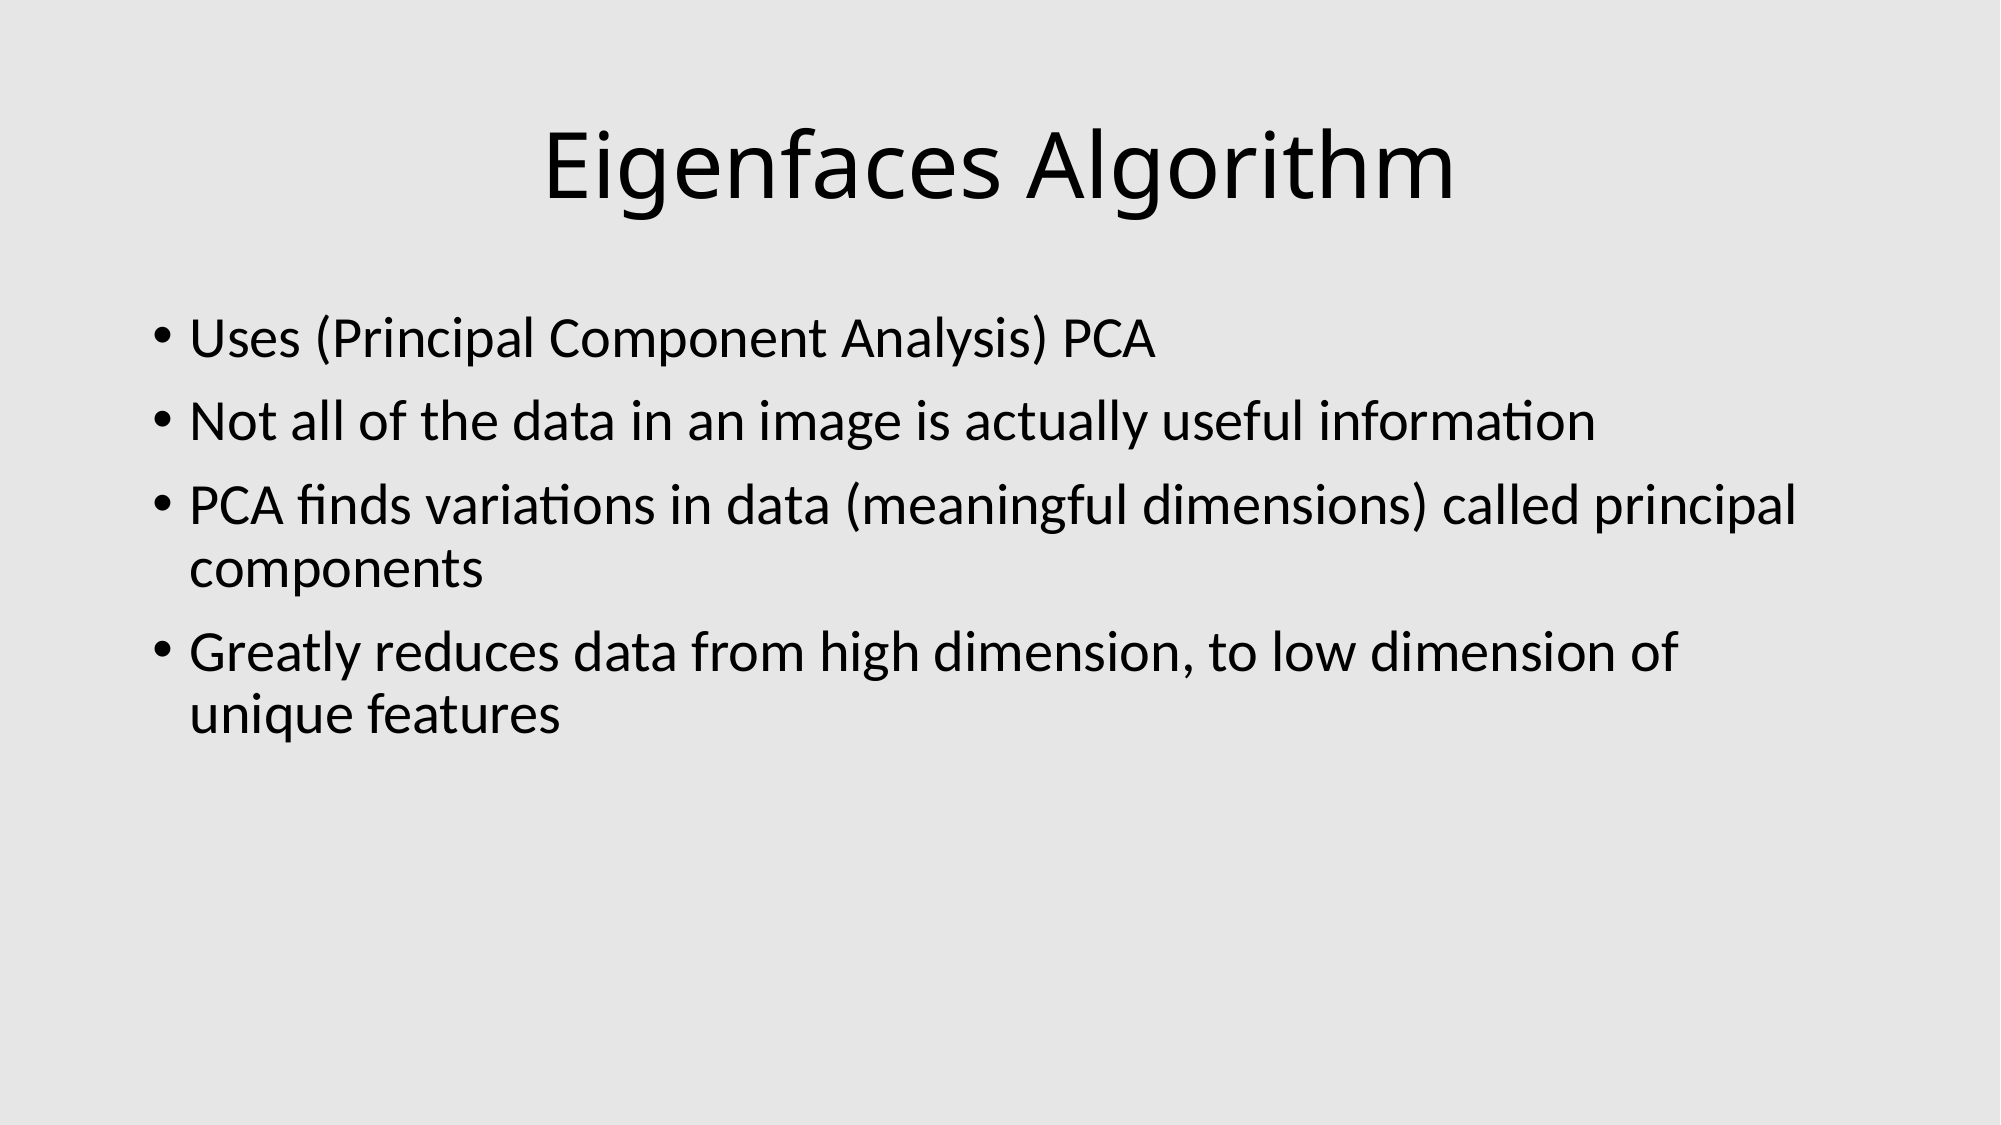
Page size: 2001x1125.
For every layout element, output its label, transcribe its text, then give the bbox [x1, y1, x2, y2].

title Eigenfaces Algorithm [137, 59, 1863, 278]
list Uses (Principal Component Analysis) PCA Not all of the data in an image is actually useful information PCA finds variations in data (meaningful dimensions) called principal components Greatly reduces data from high dimension, to low dimension of unique features [137, 299, 1863, 1014]
